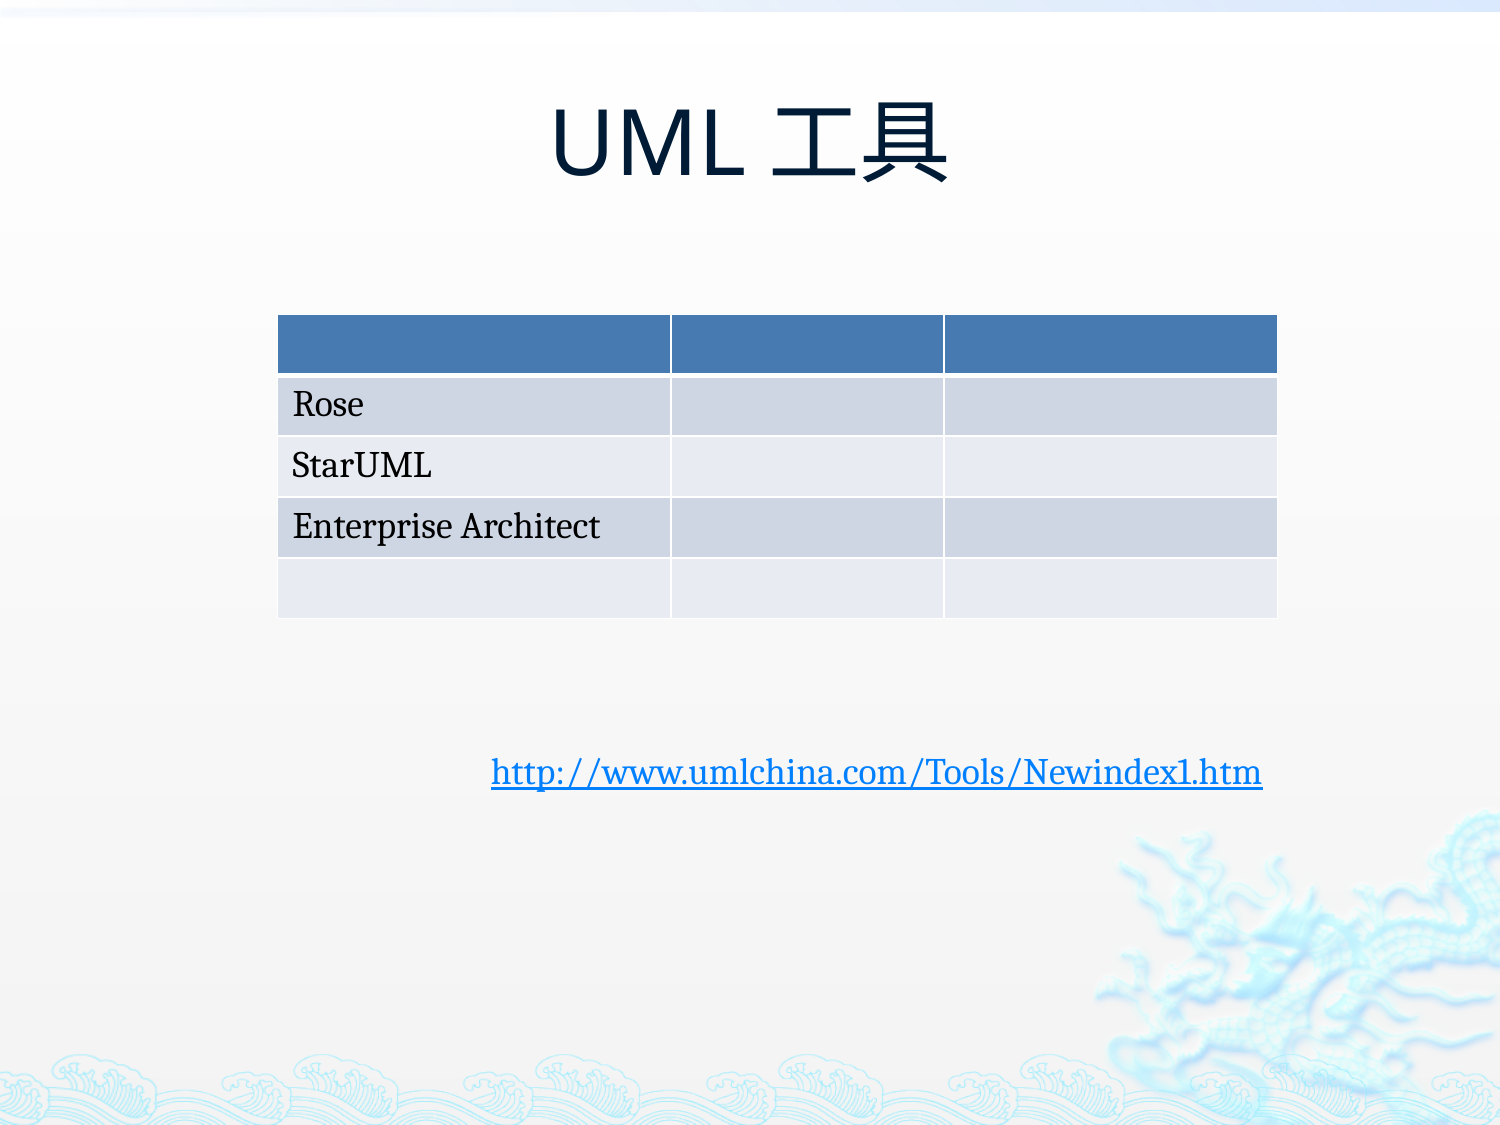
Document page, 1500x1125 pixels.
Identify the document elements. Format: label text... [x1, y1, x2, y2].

table_cell [672, 378, 943, 435]
table_cell [672, 498, 943, 557]
table_header [945, 315, 1277, 373]
table_cell [672, 437, 943, 496]
table_header [278, 315, 670, 373]
table_cell Rose [278, 378, 670, 435]
table_cell [278, 559, 670, 618]
table_cell [945, 498, 1277, 557]
table_cell StarUML [278, 437, 670, 496]
table_cell [945, 559, 1277, 618]
table_cell Enterprise Architect [278, 498, 670, 557]
title UML工具 [75, 45, 1425, 233]
table_cell [945, 437, 1277, 496]
table_cell [945, 378, 1277, 435]
table_cell [672, 559, 943, 618]
table_header [672, 315, 943, 373]
text_box http://www.umlchina.com/Tools/Newindex1.htm [475, 739, 1278, 845]
